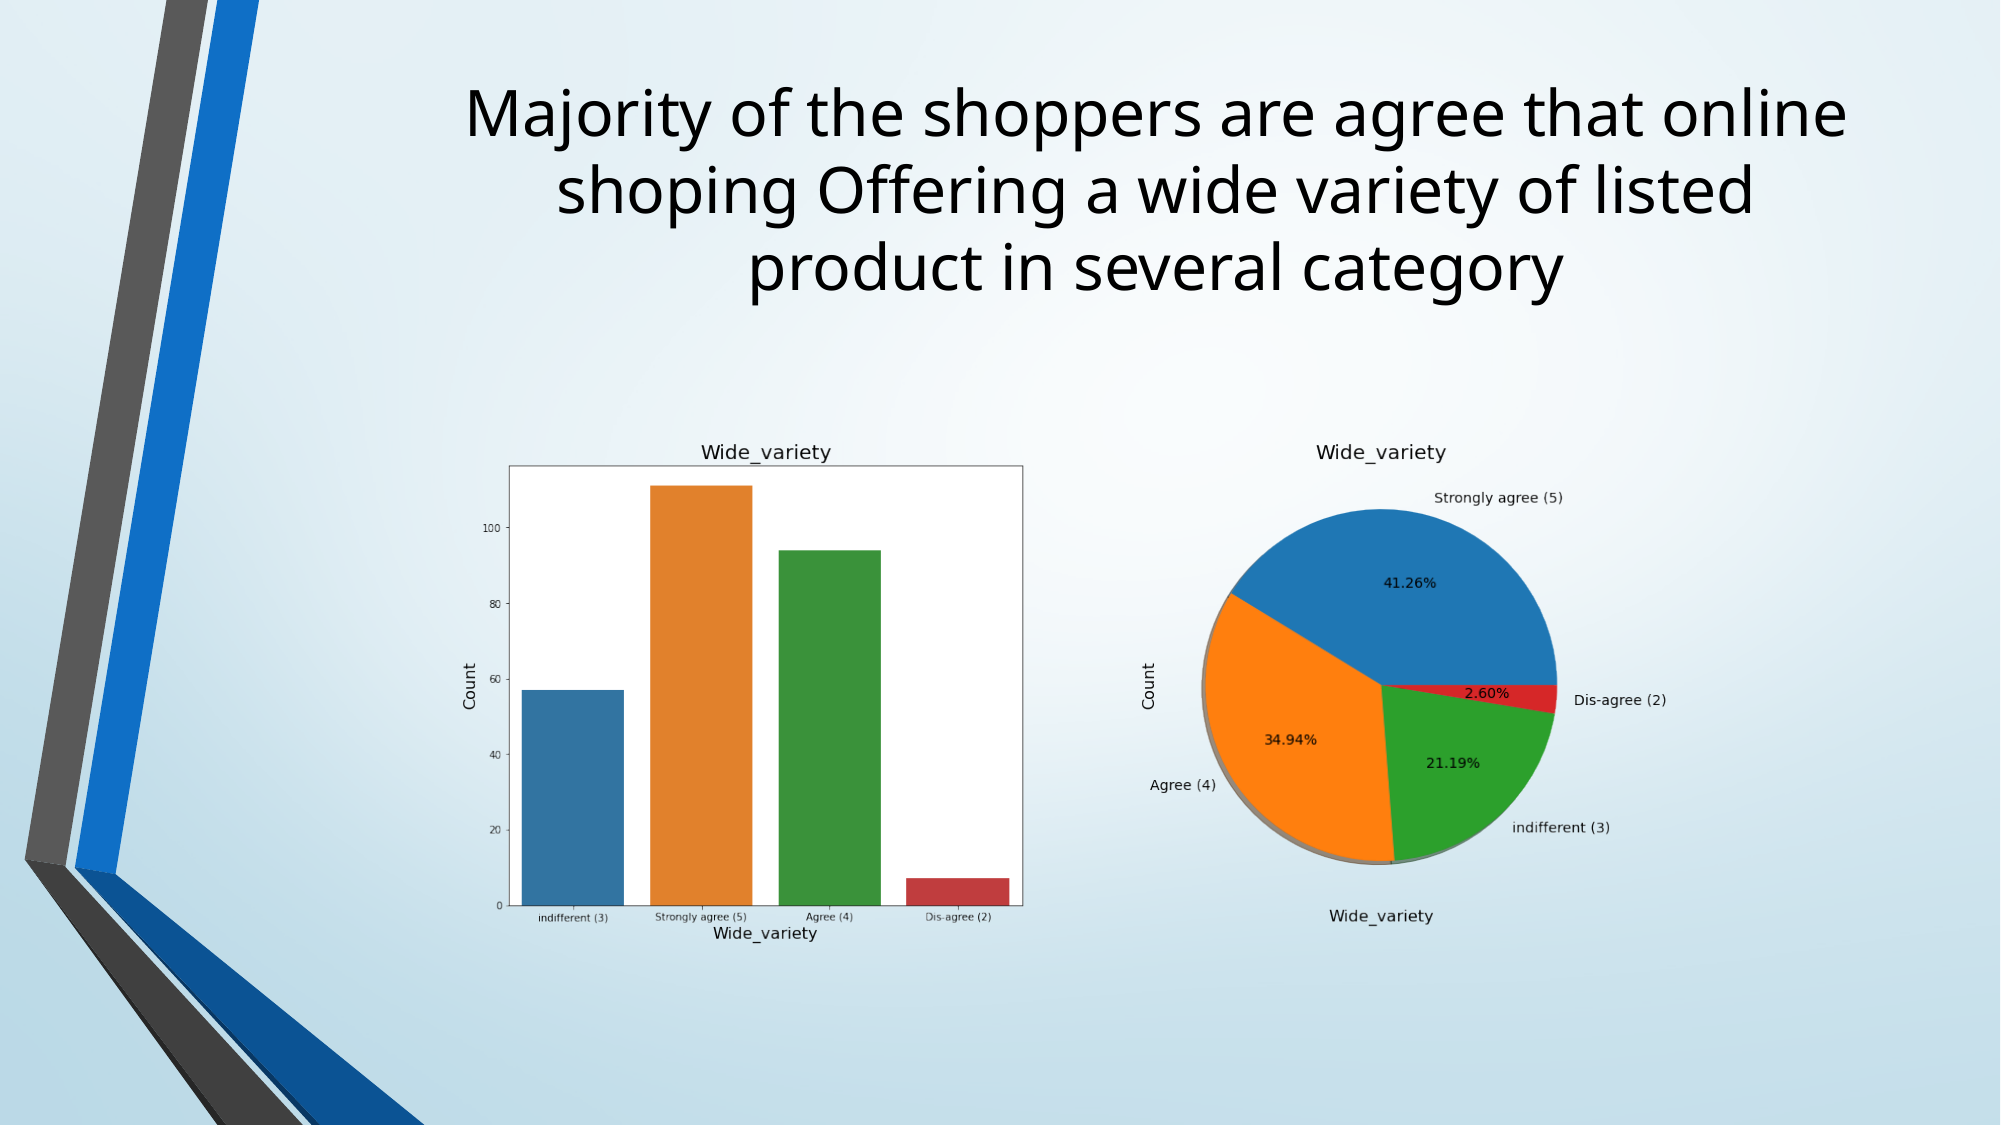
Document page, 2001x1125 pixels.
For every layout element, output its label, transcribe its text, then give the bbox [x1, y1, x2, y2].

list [456, 437, 1675, 951]
title Majority of the shoppers are agree that online shoping Offering a wide variety of listed product in several category [425, 63, 1888, 313]
